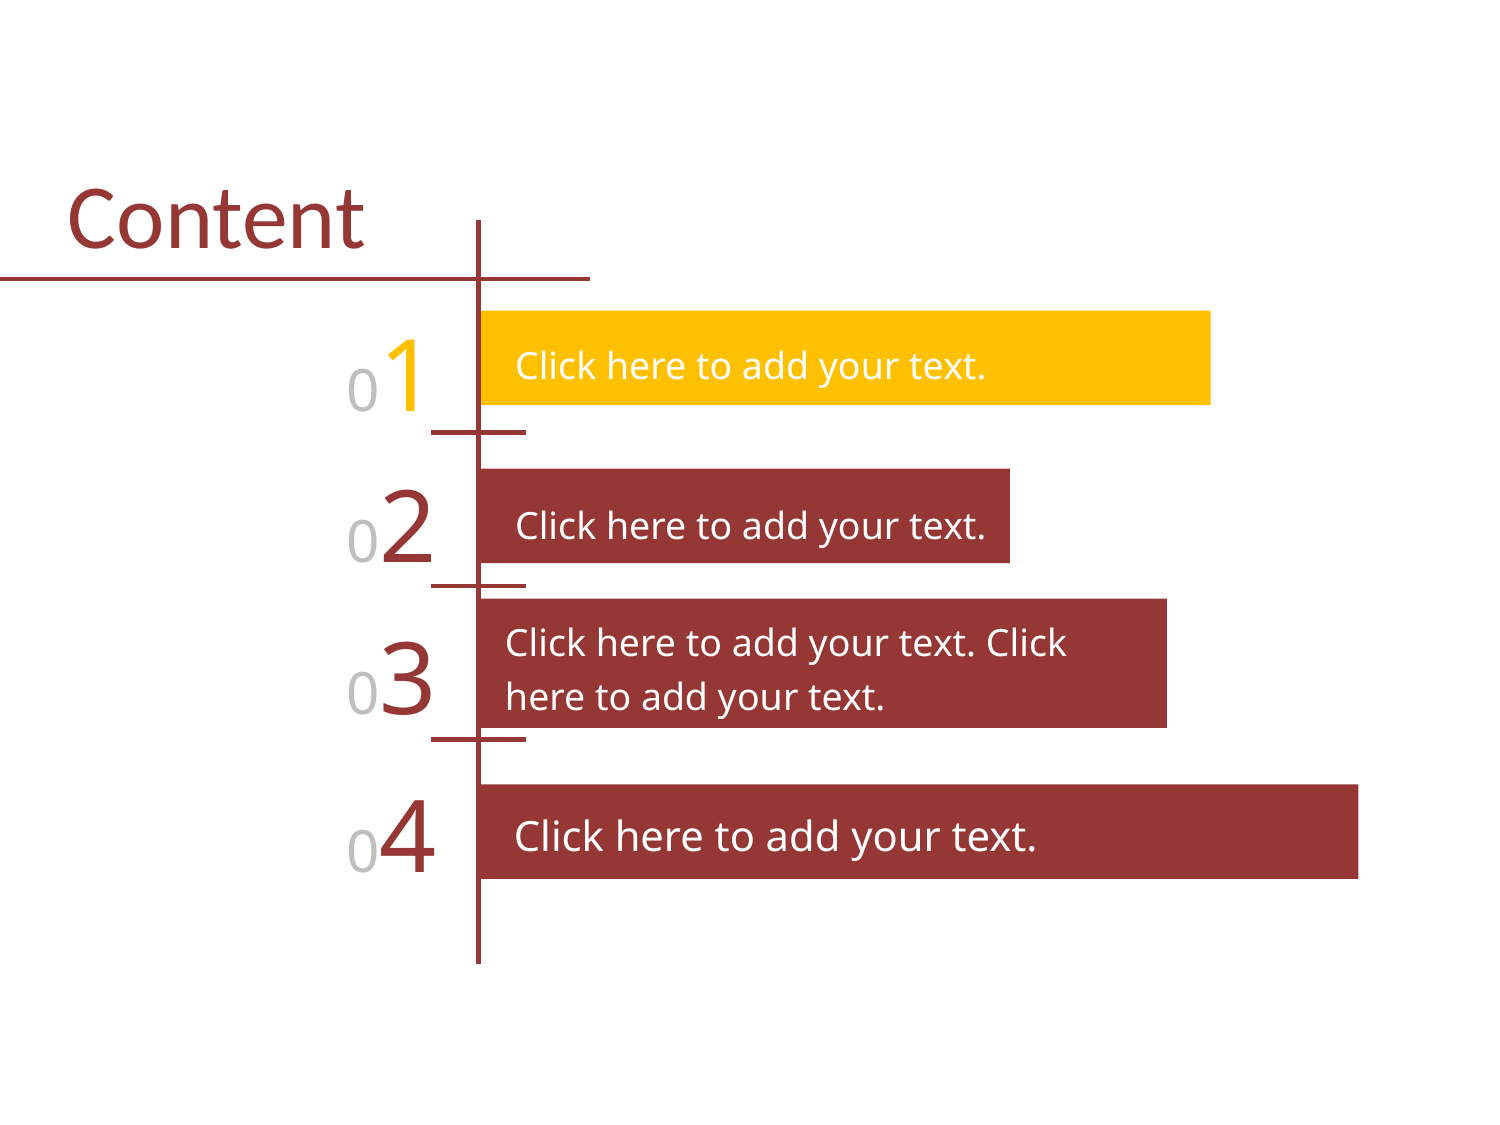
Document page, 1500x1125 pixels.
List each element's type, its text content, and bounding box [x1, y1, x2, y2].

text_box Click here to add your text. [500, 325, 1012, 395]
text_box Content [53, 149, 597, 291]
text_box 01 [328, 287, 455, 431]
text_box [482, 598, 1167, 728]
text_box 02 [328, 431, 455, 583]
text_box Click here to add your text. [500, 486, 1012, 555]
text_box Click here to add your text. [499, 792, 1064, 868]
text_box Click here to add your text. Click here to add your text. [490, 602, 1140, 725]
text_box [482, 784, 1359, 879]
text_box [482, 310, 1211, 406]
text_box 04 [328, 741, 455, 900]
text_box [482, 468, 1010, 564]
text_box 03 [328, 583, 455, 741]
